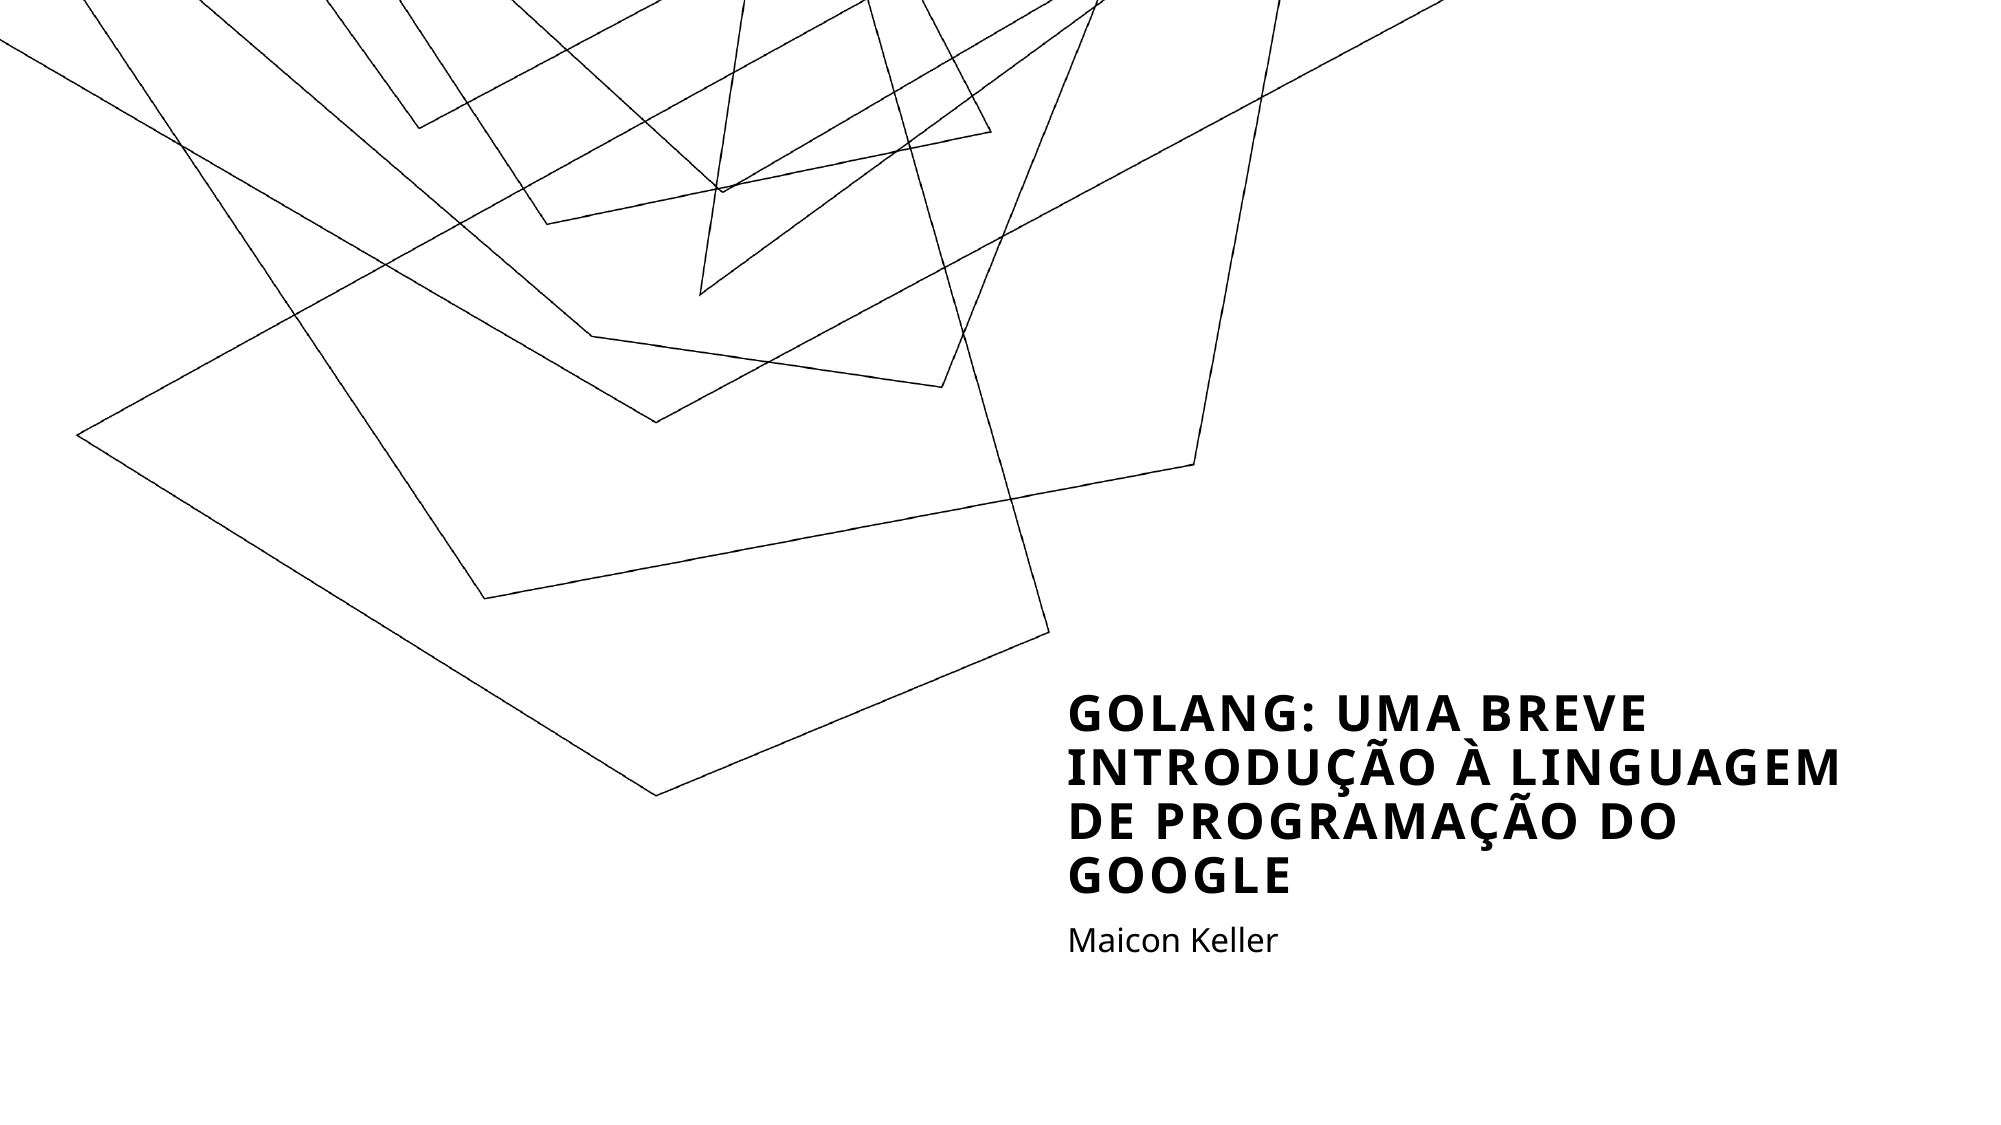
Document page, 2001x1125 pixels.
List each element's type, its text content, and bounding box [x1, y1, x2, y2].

picture [0, 0, 1557, 830]
title Golang: Uma BREVE Introdução à Linguagem de Programação do Google [1052, 727, 1864, 912]
subtitle Maicon Keller [1052, 916, 1864, 982]
